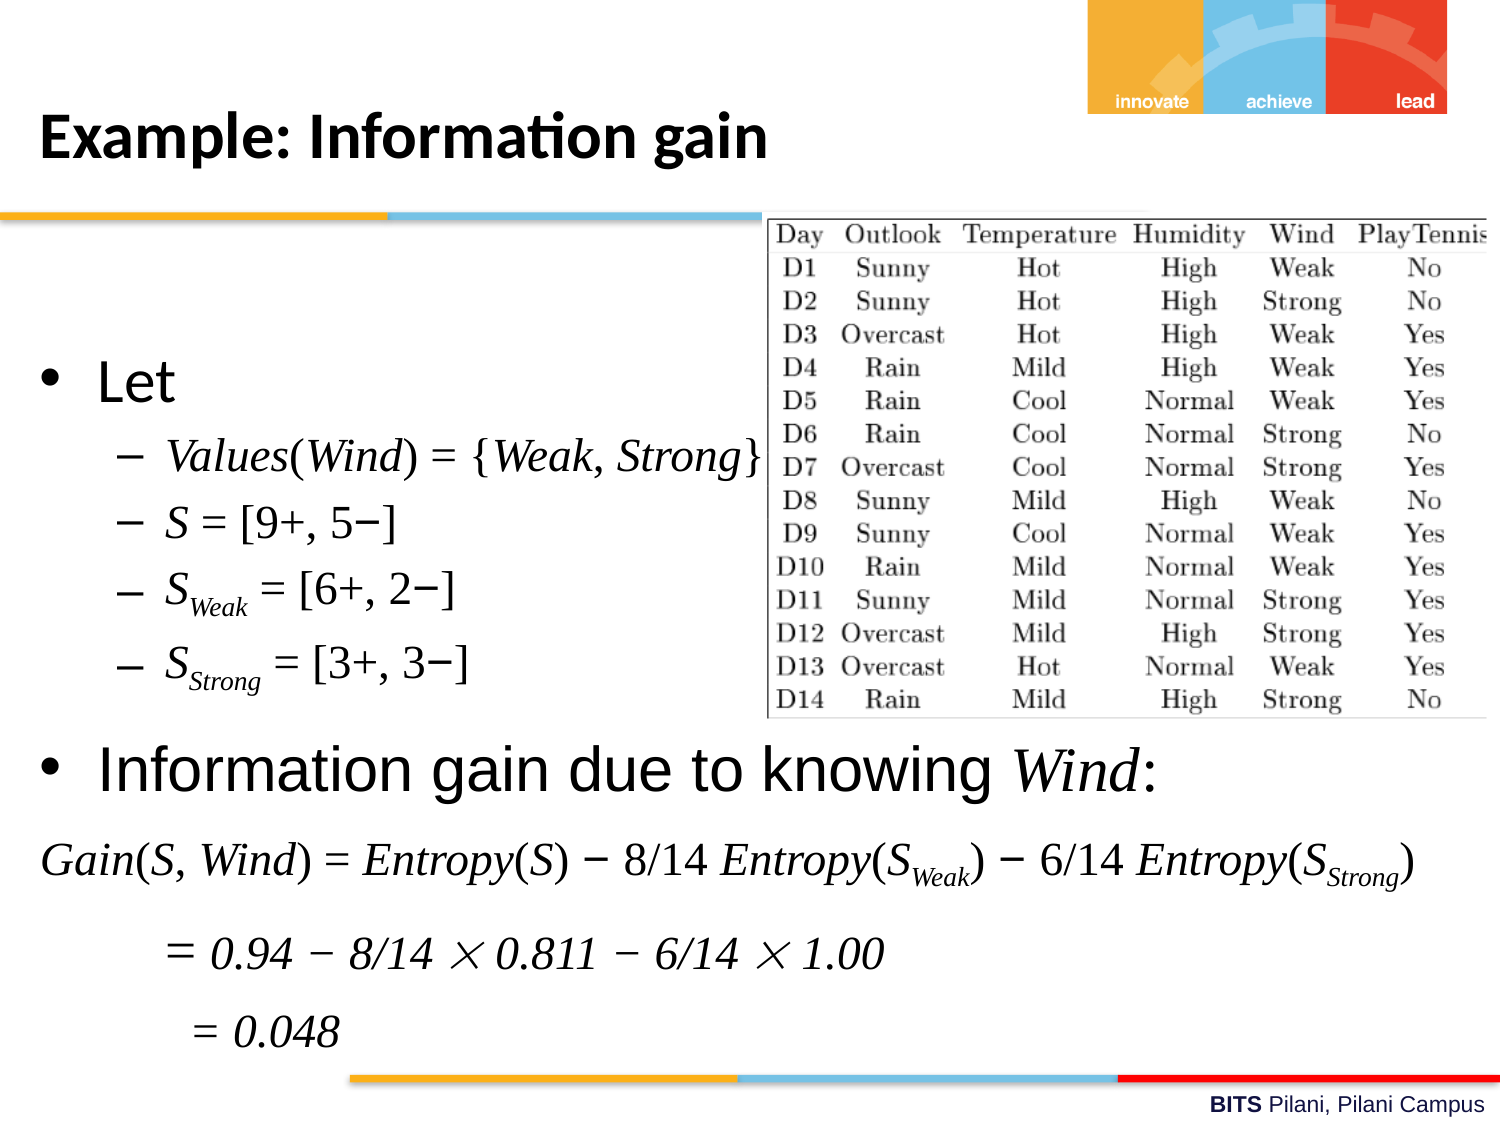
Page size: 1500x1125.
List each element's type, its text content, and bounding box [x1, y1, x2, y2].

title Example: Information gain [24, 62, 1029, 202]
picture [1087, 0, 1448, 114]
picture [762, 212, 1488, 728]
list Let Values(Wind) = {Weak, Strong} S = [9+, 5−] SWeak = [6+, 2−] SStrong = [3+, 3−] Information gain due to knowing Wind: Gain(S, Wind) = Entropy(S) − 8/14 Entropy(SWeak) − 6/14 Entropy(SStrong) = 0.94 − 8/14  0.811 − 6/14  1.00 = 0.048 [24, 331, 1500, 1075]
